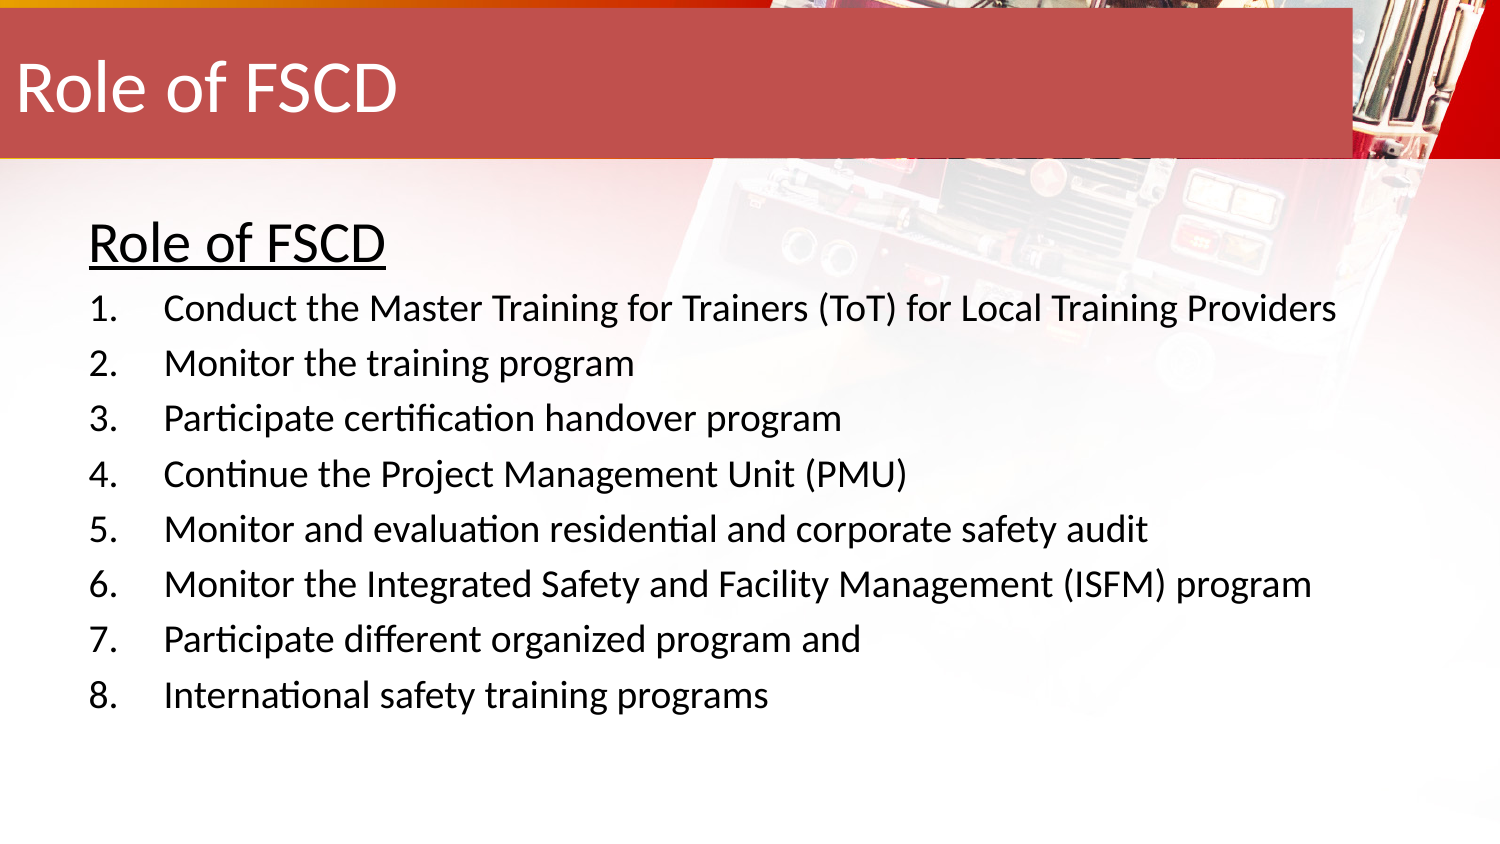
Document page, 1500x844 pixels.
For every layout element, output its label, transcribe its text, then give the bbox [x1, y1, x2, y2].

title Role of FSCD [0, 7, 1353, 159]
list Role of FSCD Conduct the Master Training for Trainers (ToT) for Local Training Providers Monitor the training program Participate certification handover program Continue the Project Management Unit (PMU) Monitor and evaluation residential and corporate safety audit Monitor the Integrated Safety and Facility Management (ISFM) program Participate different organized program and International safety training programs [73, 196, 1427, 798]
picture [0, 0, 1500, 844]
